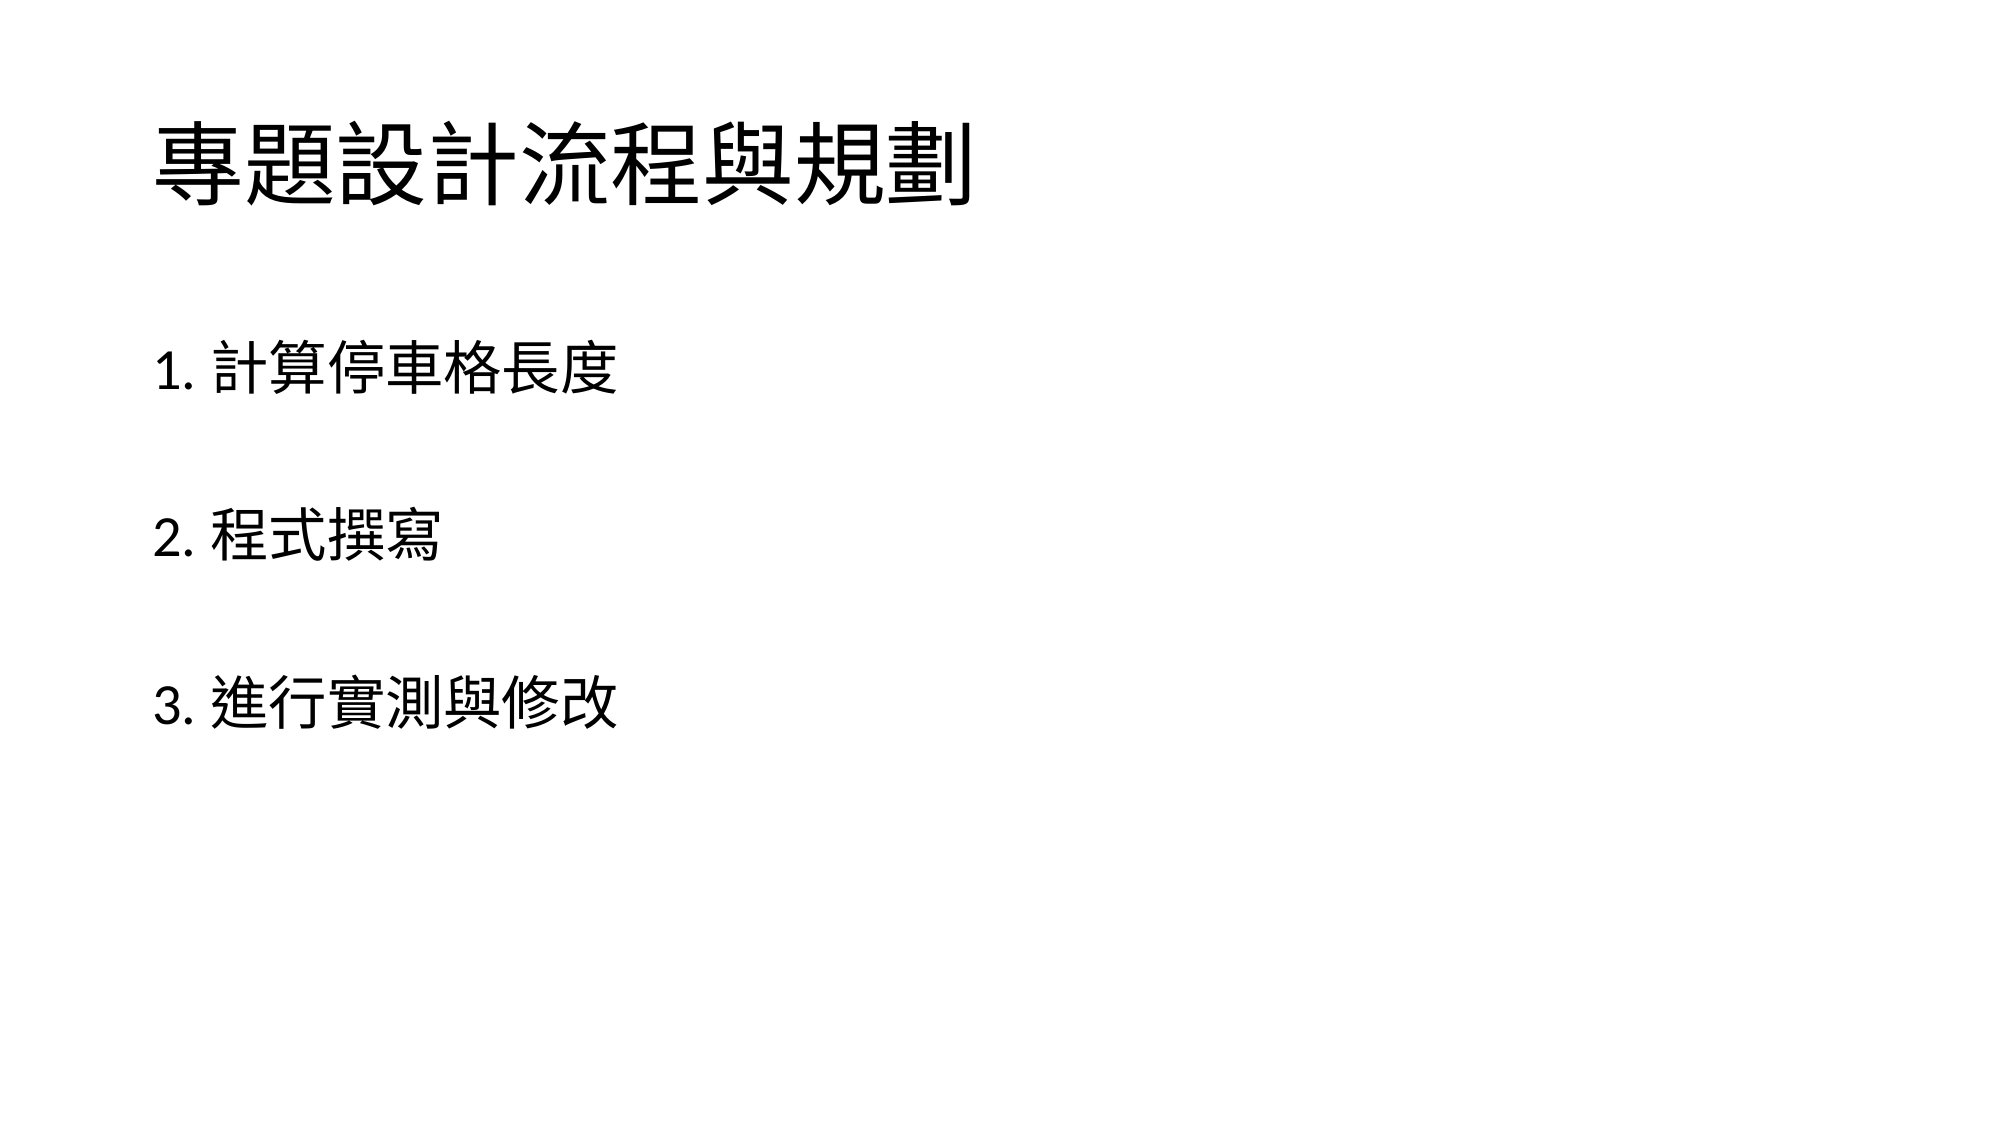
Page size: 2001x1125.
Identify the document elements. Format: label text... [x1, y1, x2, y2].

list 1.計算停車格長度 2.程式撰寫 3.進行實測與修改 [137, 331, 1863, 1046]
title 專題設計流程與規劃 [137, 59, 1863, 278]
